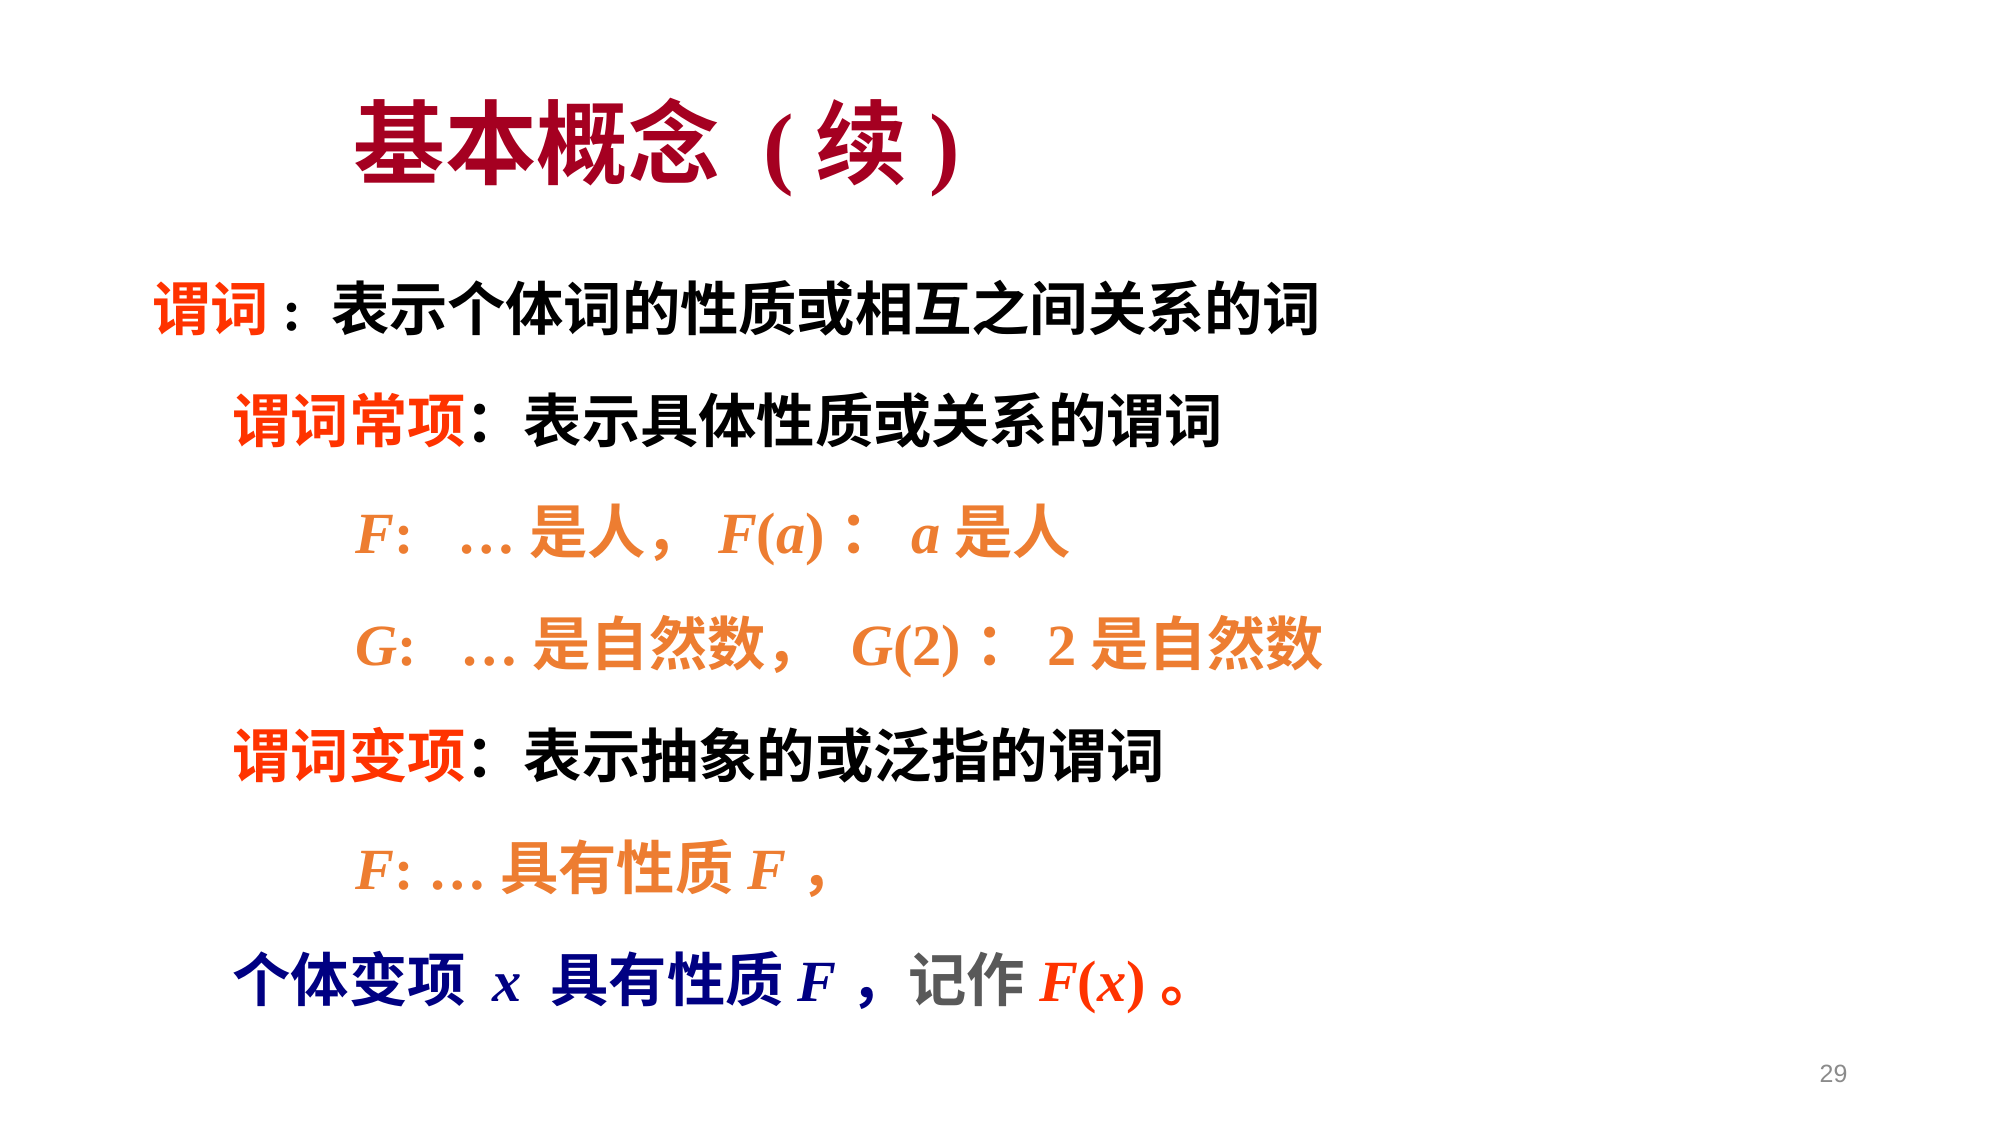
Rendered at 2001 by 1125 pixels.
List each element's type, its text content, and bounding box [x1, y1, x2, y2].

list 谓词: 表示个体词的性质或相互之间关系的词 谓词常项：表示具体性质或关系的谓词 F: …是人，F(a)：a是人 G: …是自然数， G(2)：2是自然数 谓词变项：表示抽象的或泛指的谓词 F: …具有性质F， 个体变项 x 具有性质F，记作F(x)。 [137, 243, 1834, 1083]
slide_number 29 [1412, 1042, 1863, 1103]
title 基本概念 (续) [338, 66, 1689, 229]
